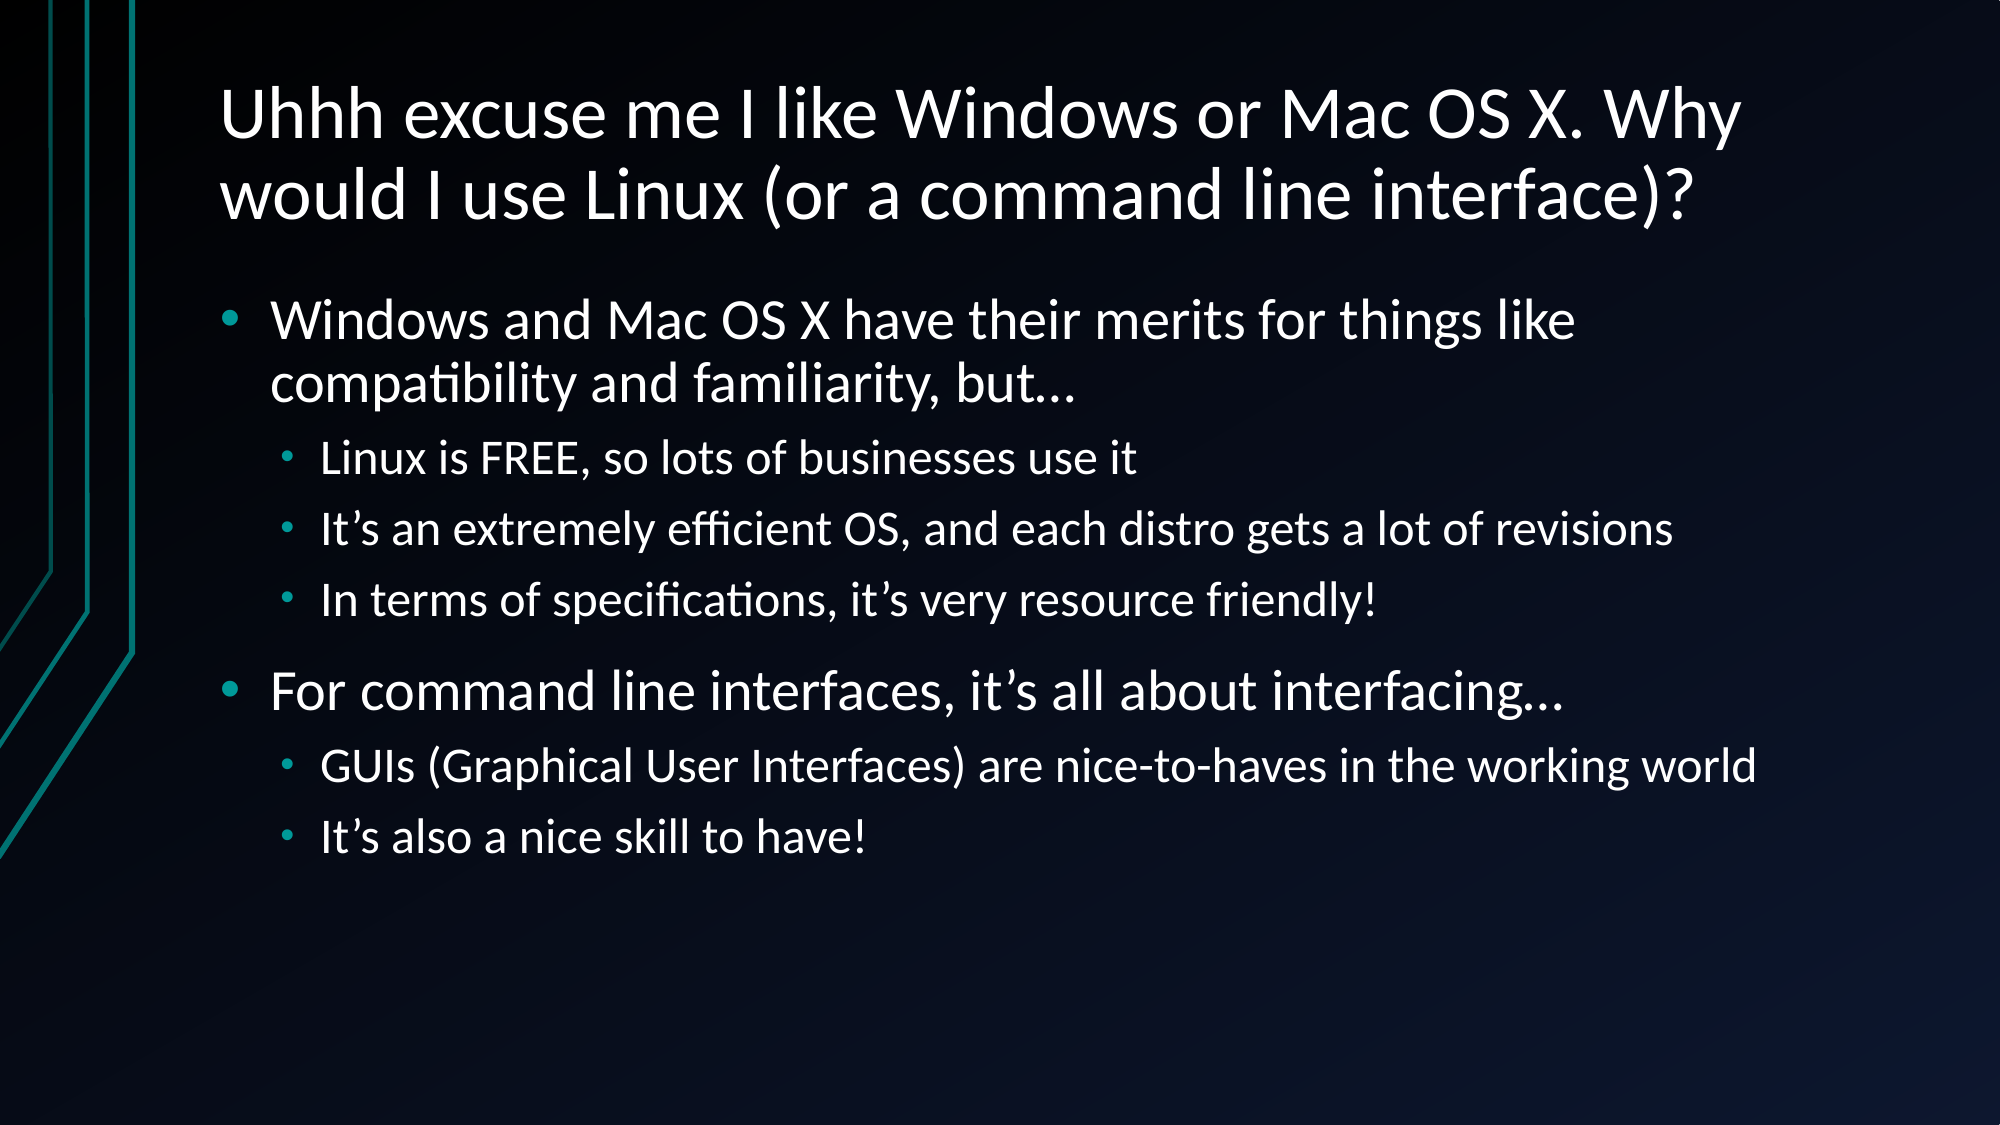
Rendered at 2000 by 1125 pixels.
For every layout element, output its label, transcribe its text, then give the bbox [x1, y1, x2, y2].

list Windows and Mac OS X have their merits for things like compatibility and familiarity, but… Linux is FREE, so lots of businesses use it It’s an extremely efficient OS, and each distro gets a lot of revisions In terms of specifications, it’s very resource friendly! For command line interfaces, it’s all about interfacing… GUIs (Graphical User Interfaces) are nice-to-haves in the working world It’s also a nice skill to have! [199, 279, 1900, 1012]
title Uhhh excuse me I like Windows or Mac OS X. Why would I use Linux (or a command line interface)? [199, 45, 1900, 246]
